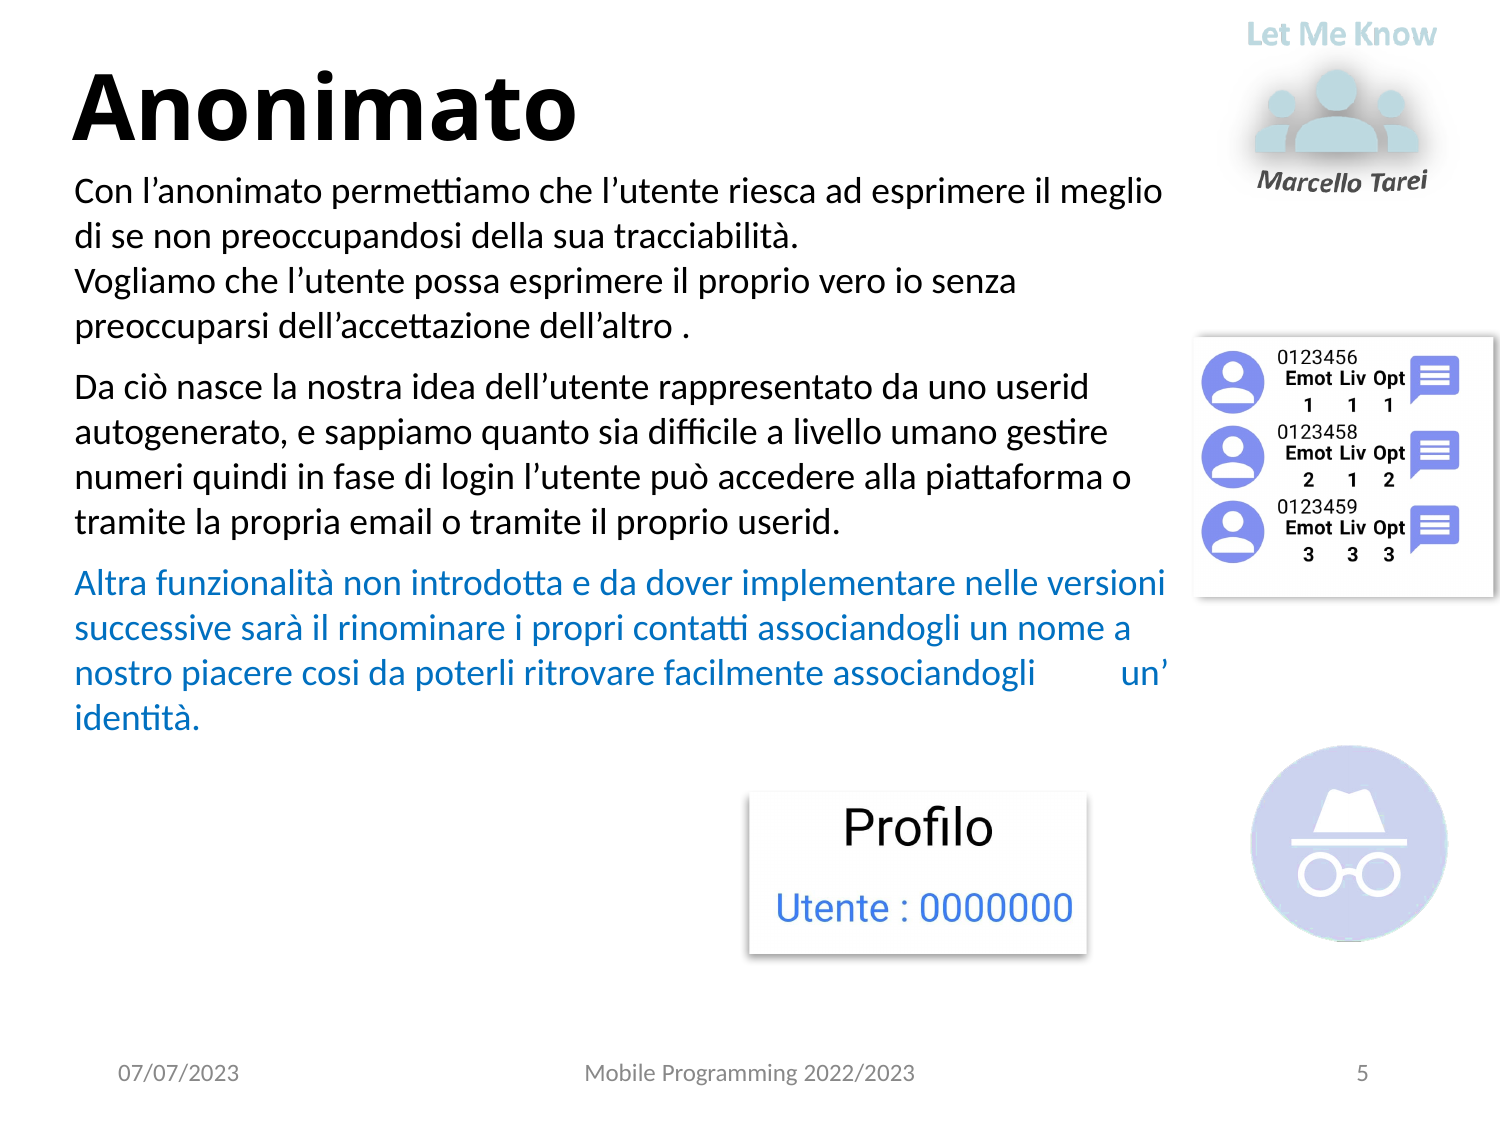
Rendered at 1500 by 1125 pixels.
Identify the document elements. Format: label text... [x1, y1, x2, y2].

text_box Con l’anonimato permettiamo che l’utente riesca ad esprimere il meglio di se non preoccupandosi della sua tracciabilità. Vogliamo che l’utente possa esprimere il proprio vero io senza preoccuparsi dell’accettazione dell’altro . Da ciò nasce la nostra idea dell’utente rappresentato da uno userid autogenerato, e sappiamo quanto sia difficile a livello umano gestire numeri quindi in fase di login l’utente può accedere alla piattaforma o tramite la propria email o tramite il proprio userid. Altra funzionalità non introdotta e da dover implementare nelle versioni successive sarà il rinominare i propri contatti associandogli un nome a nostro piacere cosi da poterli ritrovare facilmente associandogli un’ identità. [72, 149, 1173, 739]
footer Mobile Programming 2022/2023 [582, 1060, 918, 1090]
picture [1188, 0, 1500, 216]
picture [749, 792, 1087, 954]
picture [1243, 740, 1457, 954]
picture [1193, 337, 1494, 597]
title Anonimato [70, 46, 1021, 237]
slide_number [116, 1060, 242, 1087]
slide_number 5 [1350, 1060, 1389, 1090]
